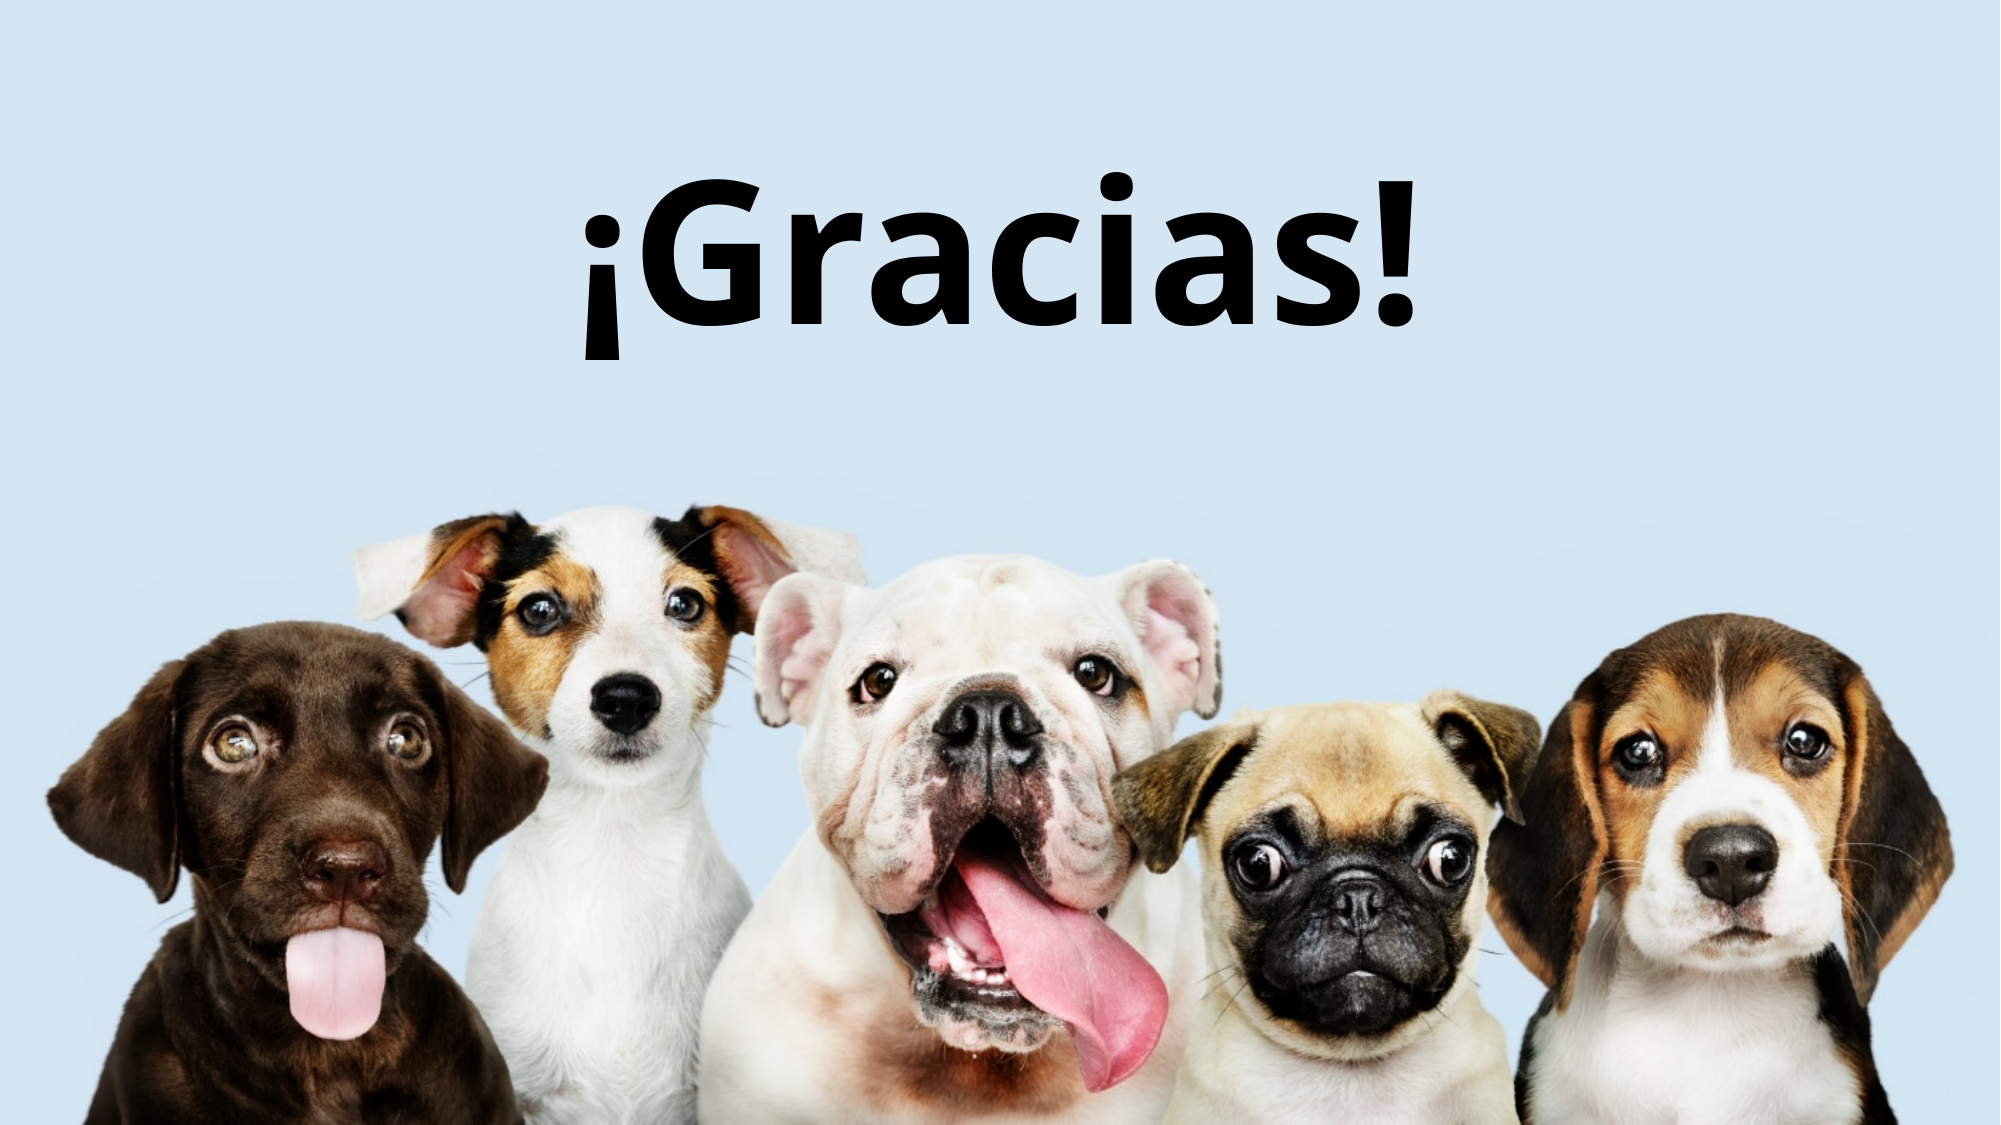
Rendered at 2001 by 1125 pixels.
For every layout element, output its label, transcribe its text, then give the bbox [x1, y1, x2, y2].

text_box ¡Gracias! [559, 117, 1441, 373]
picture [0, 374, 2000, 1125]
